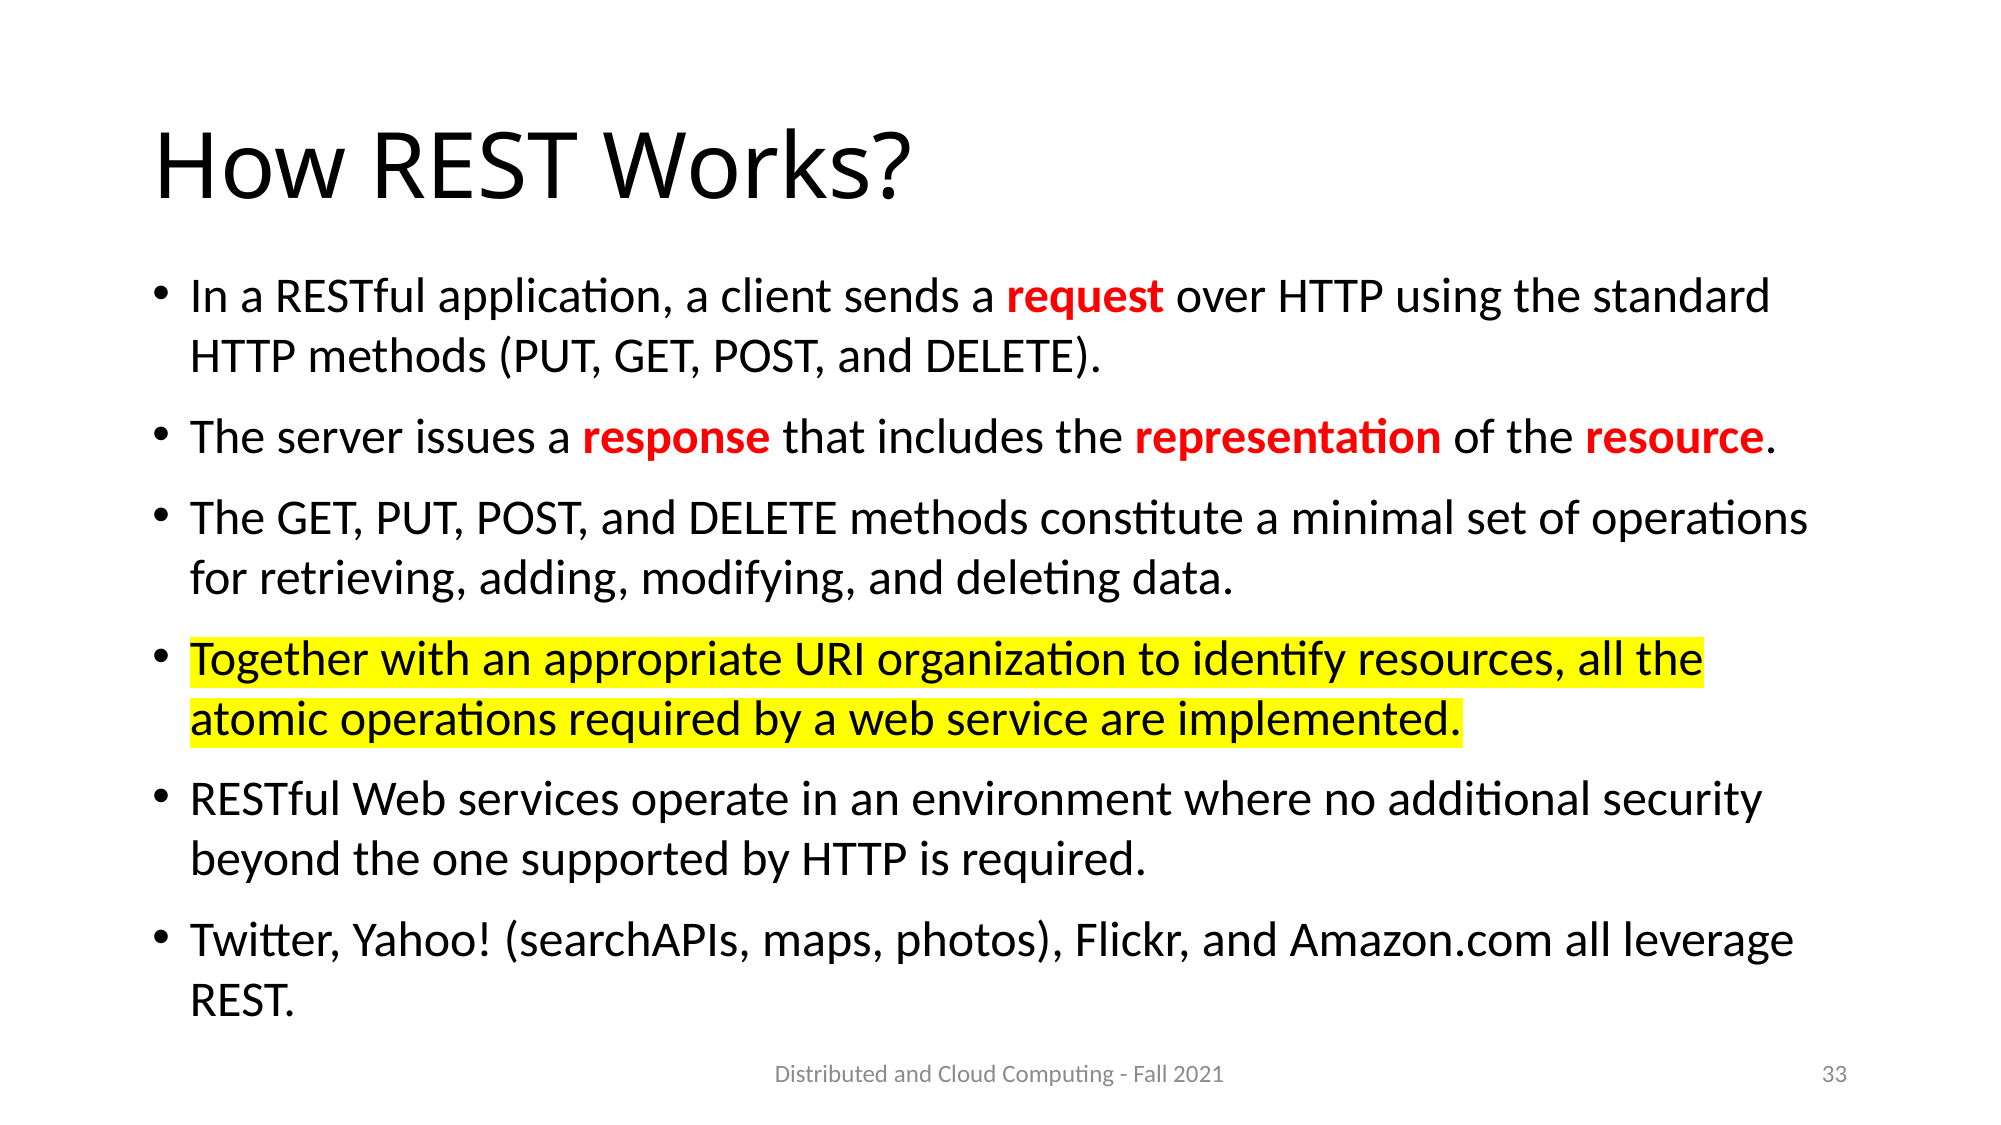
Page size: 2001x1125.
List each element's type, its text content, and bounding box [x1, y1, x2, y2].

footer Distributed and Cloud Computing - Fall 2021 [662, 1042, 1338, 1103]
slide_number 33 [1412, 1042, 1863, 1103]
title How REST Works? [137, 59, 1863, 254]
list In a RESTful application, a client sends a request over HTTP using the standard HTTP methods (PUT, GET, POST, and DELETE). The server issues a response that includes the representation of the resource. The GET, PUT, POST, and DELETE methods constitute a minimal set of operations for retrieving, adding, modifying, and deleting data. Together with an appropriate URI organization to identify resources, all the atomic operations required by a web service are implemented. RESTful Web services operate in an environment where no additional security beyond the one supported by HTTP is required. Twitter, Yahoo! (searchAPIs, maps, photos), Flickr, and Amazon.com all leverage REST. [137, 254, 1863, 969]
